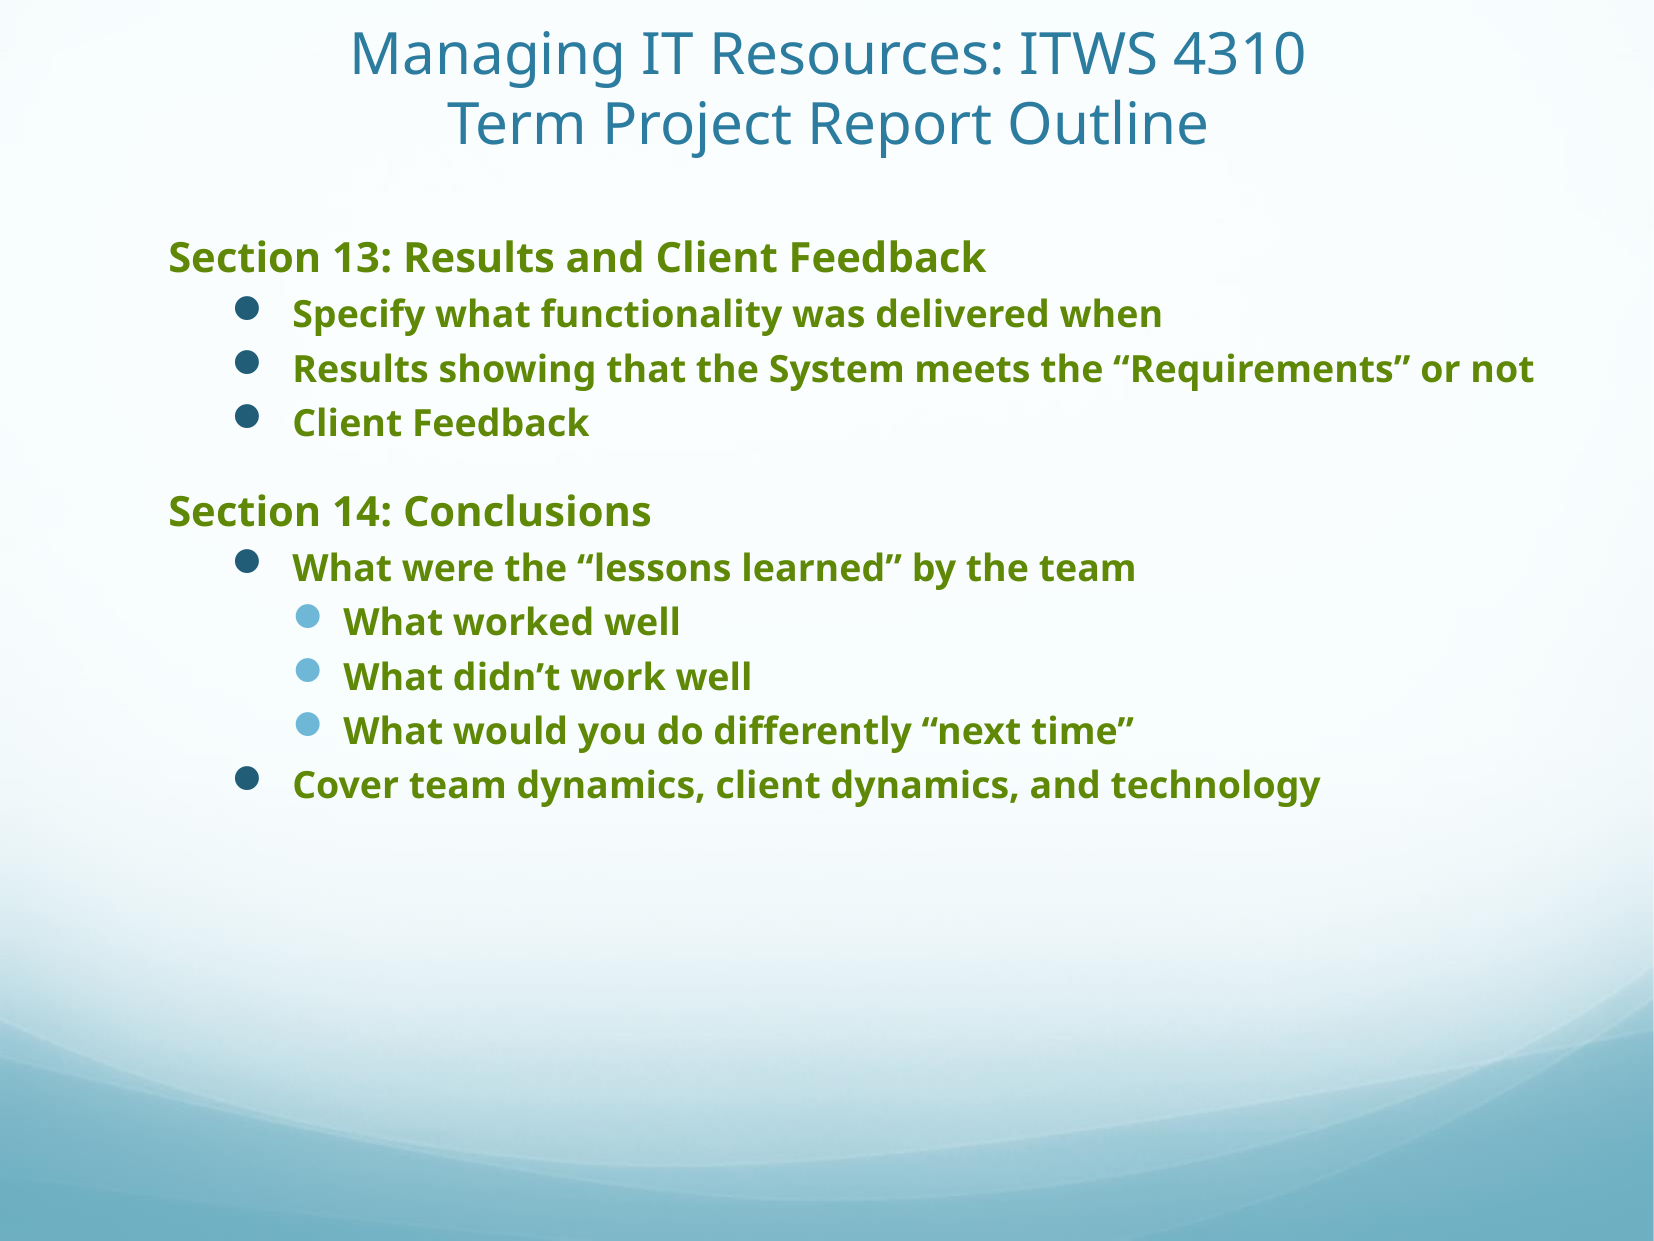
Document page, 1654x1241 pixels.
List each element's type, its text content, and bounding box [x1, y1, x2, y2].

picture [0, 0, 1654, 1241]
list Section 13: Results and Client Feedback Specify what functionality was delivered when Results showing that the System meets the “Requirements” or not Client Feedback Section 14: Conclusions What were the “lessons learned” by the team What worked well What didn’t work well What would you do differently “next time” Cover team dynamics, client dynamics, and technology [151, 228, 1575, 1083]
title Managing IT Resources: ITWS 4310 Term Project Report Outline [139, 0, 1518, 165]
